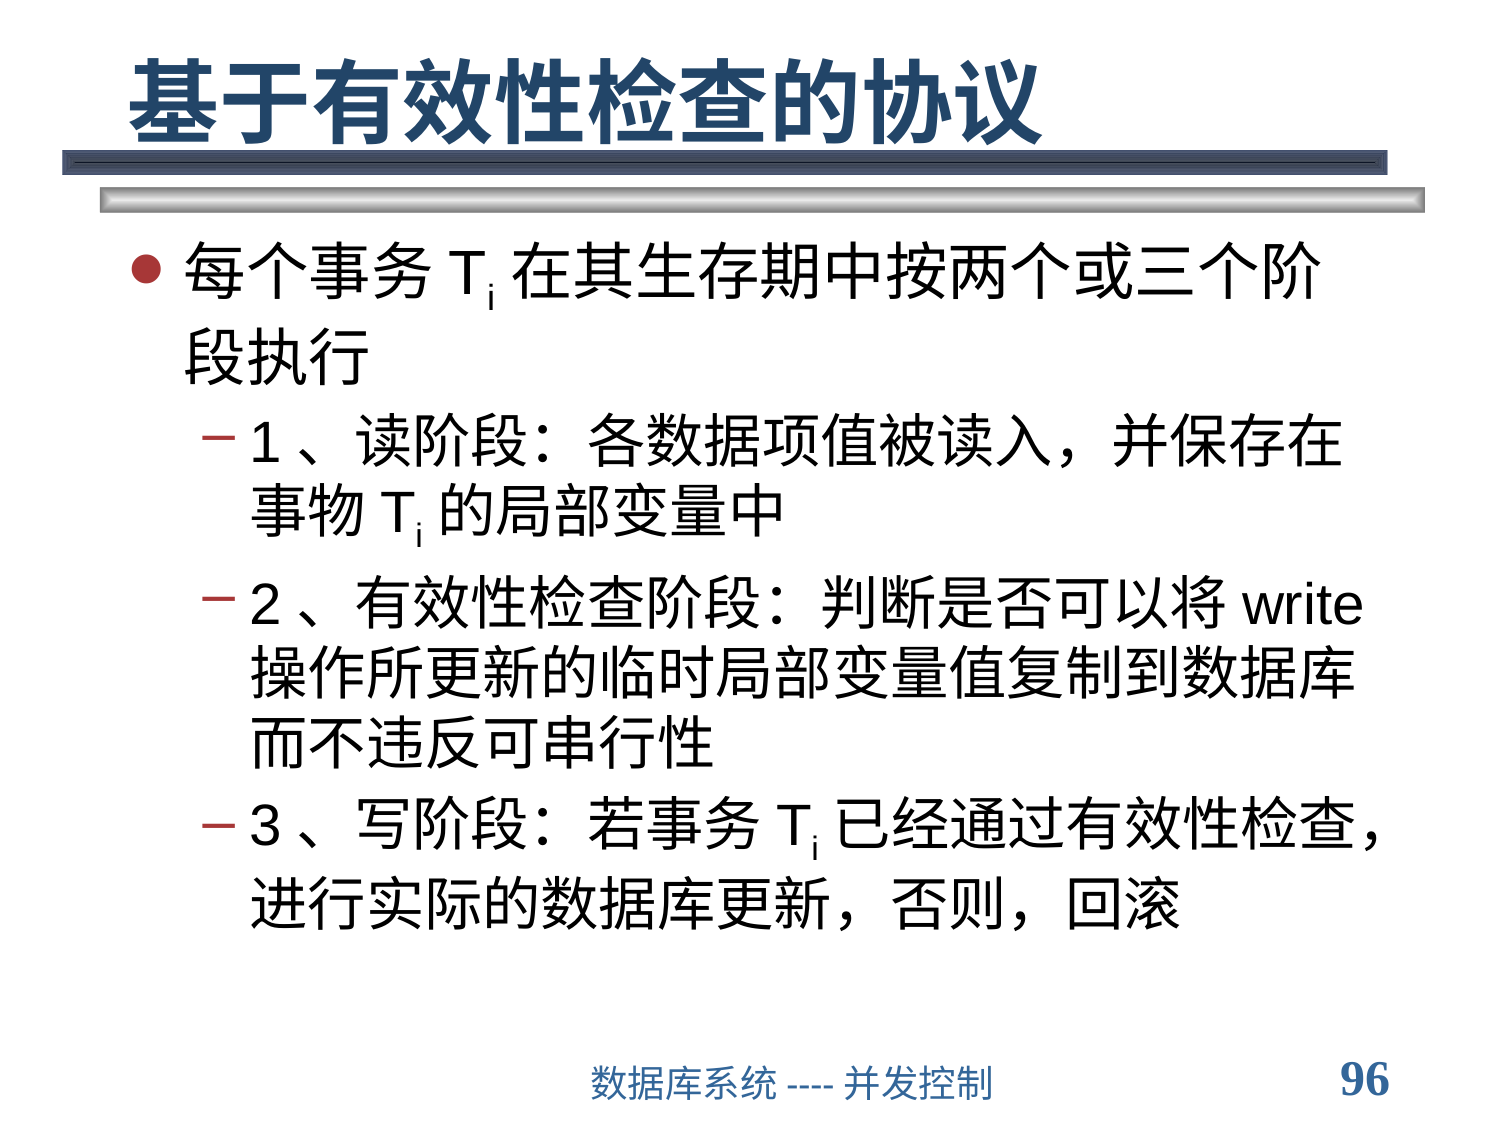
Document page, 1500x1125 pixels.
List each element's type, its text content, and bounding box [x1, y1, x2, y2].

title 基于有效性检查的协议 [112, 24, 1388, 163]
footer 数据库系统----并发控制 [574, 1062, 1188, 1113]
slide_number 96 [1324, 1049, 1489, 1101]
list 每个事务Ti在其生存期中按两个或三个阶段执行 1、读阶段：各数据项值被读入，并保存在事物Ti的局部变量中 2、有效性检查阶段：判断是否可以将write操作所更新的临时局部变量值复制到数据库而不违反可串行性 3、写阶段：若事务Ti已经通过有效性检查，进行实际的数据库更新，否则，回滚 [112, 224, 1388, 1025]
